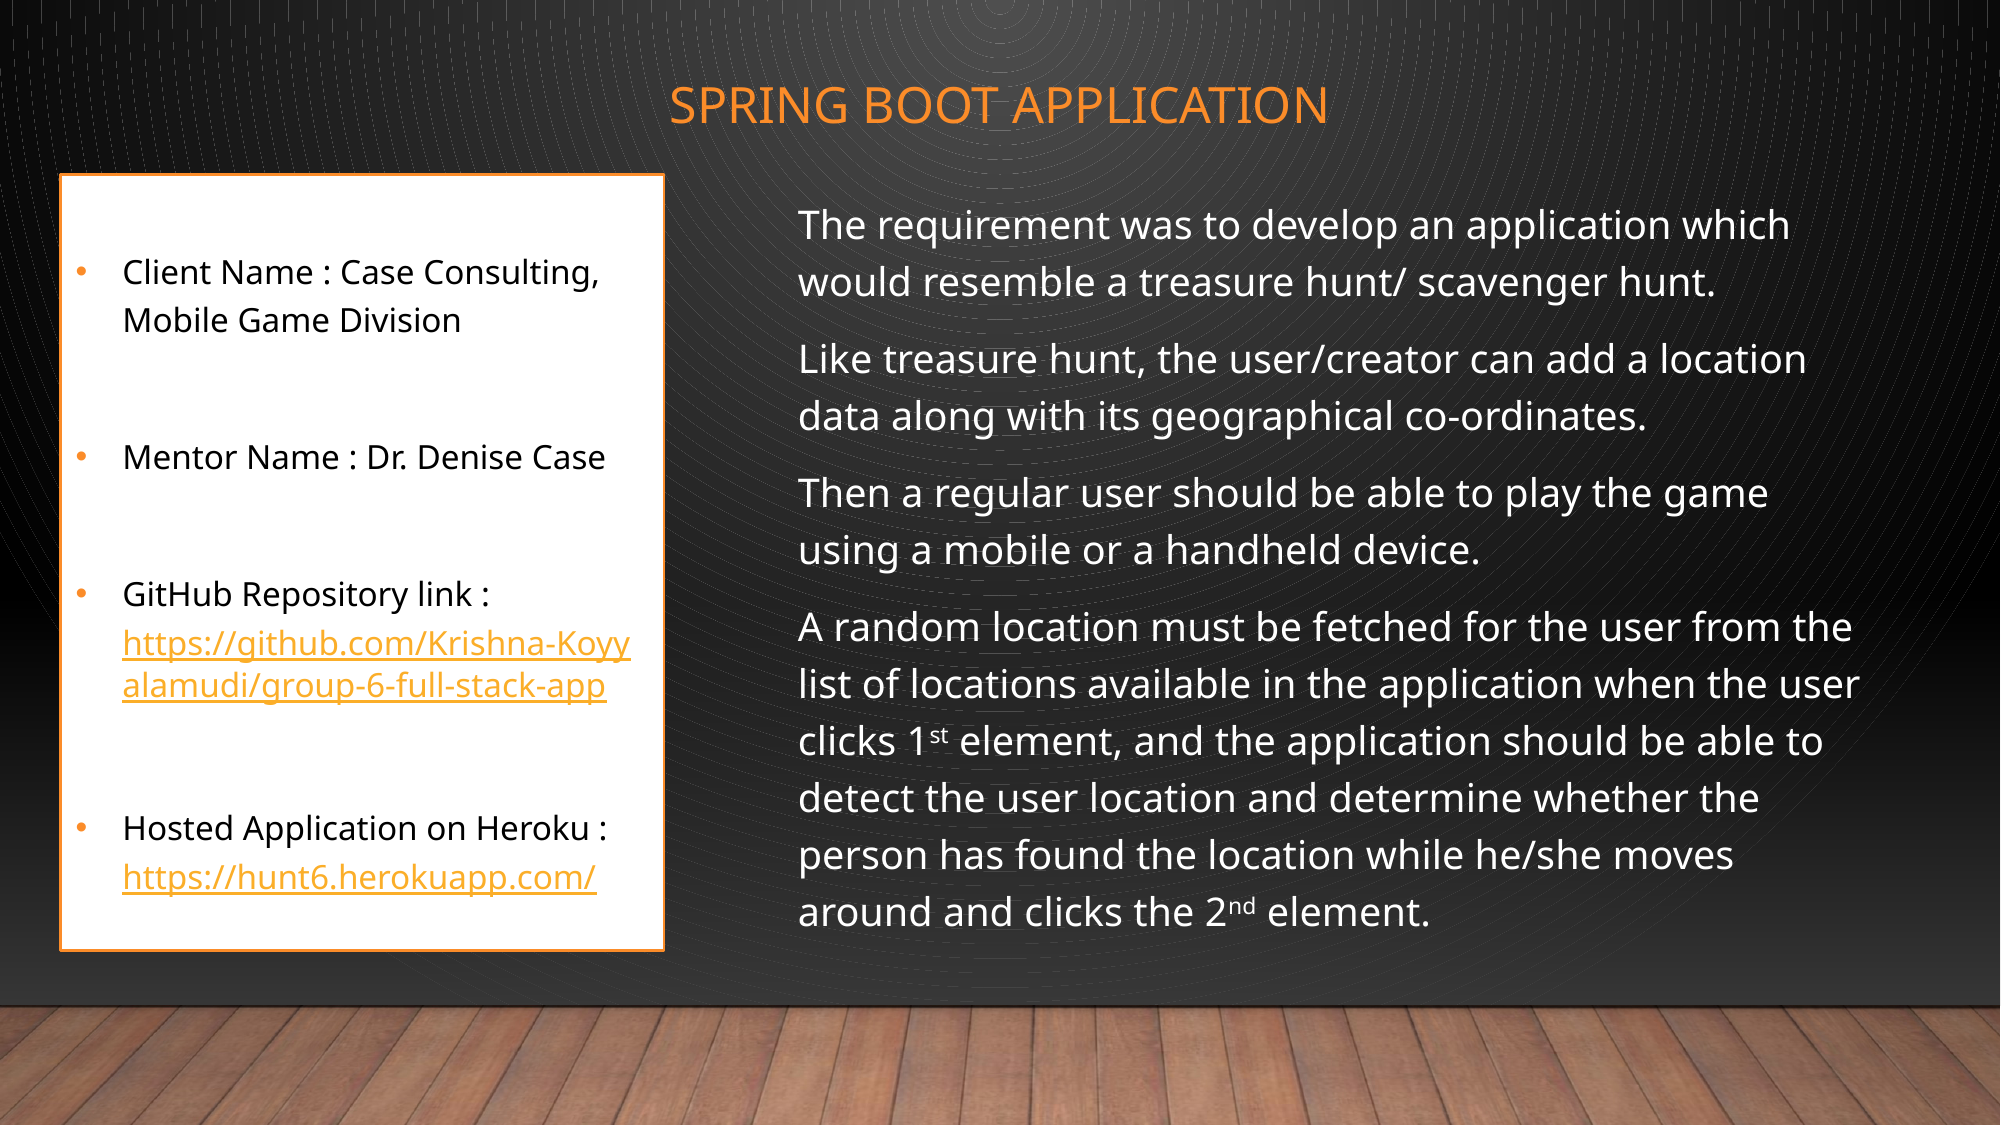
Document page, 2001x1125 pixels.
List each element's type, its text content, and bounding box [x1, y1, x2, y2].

list Client Name : Case Consulting, Mobile Game Division Mentor Name : Dr. Denise Case GitHub Repository link : https://github.com/Krishna-Koyyalamudi/group-6-full-stack-app Hosted Application on Heroku : https://hunt6.herokuapp.com/ [59, 173, 665, 952]
title Spring Boot Application [634, 44, 1366, 142]
picture [0, 1005, 2000, 1125]
list The requirement was to develop an application which would resemble a treasure hunt/ scavenger hunt. Like treasure hunt, the user/creator can add a location data along with its geographical co-ordinates. Then a regular user should be able to play the game using a mobile or a handheld device. A random location must be fetched for the user from the list of locations available in the application when the user clicks 1st element, and the application should be able to detect the user location and determine whether the person has found the location while he/she moves around and clicks the 2nd element. [782, 180, 1895, 945]
